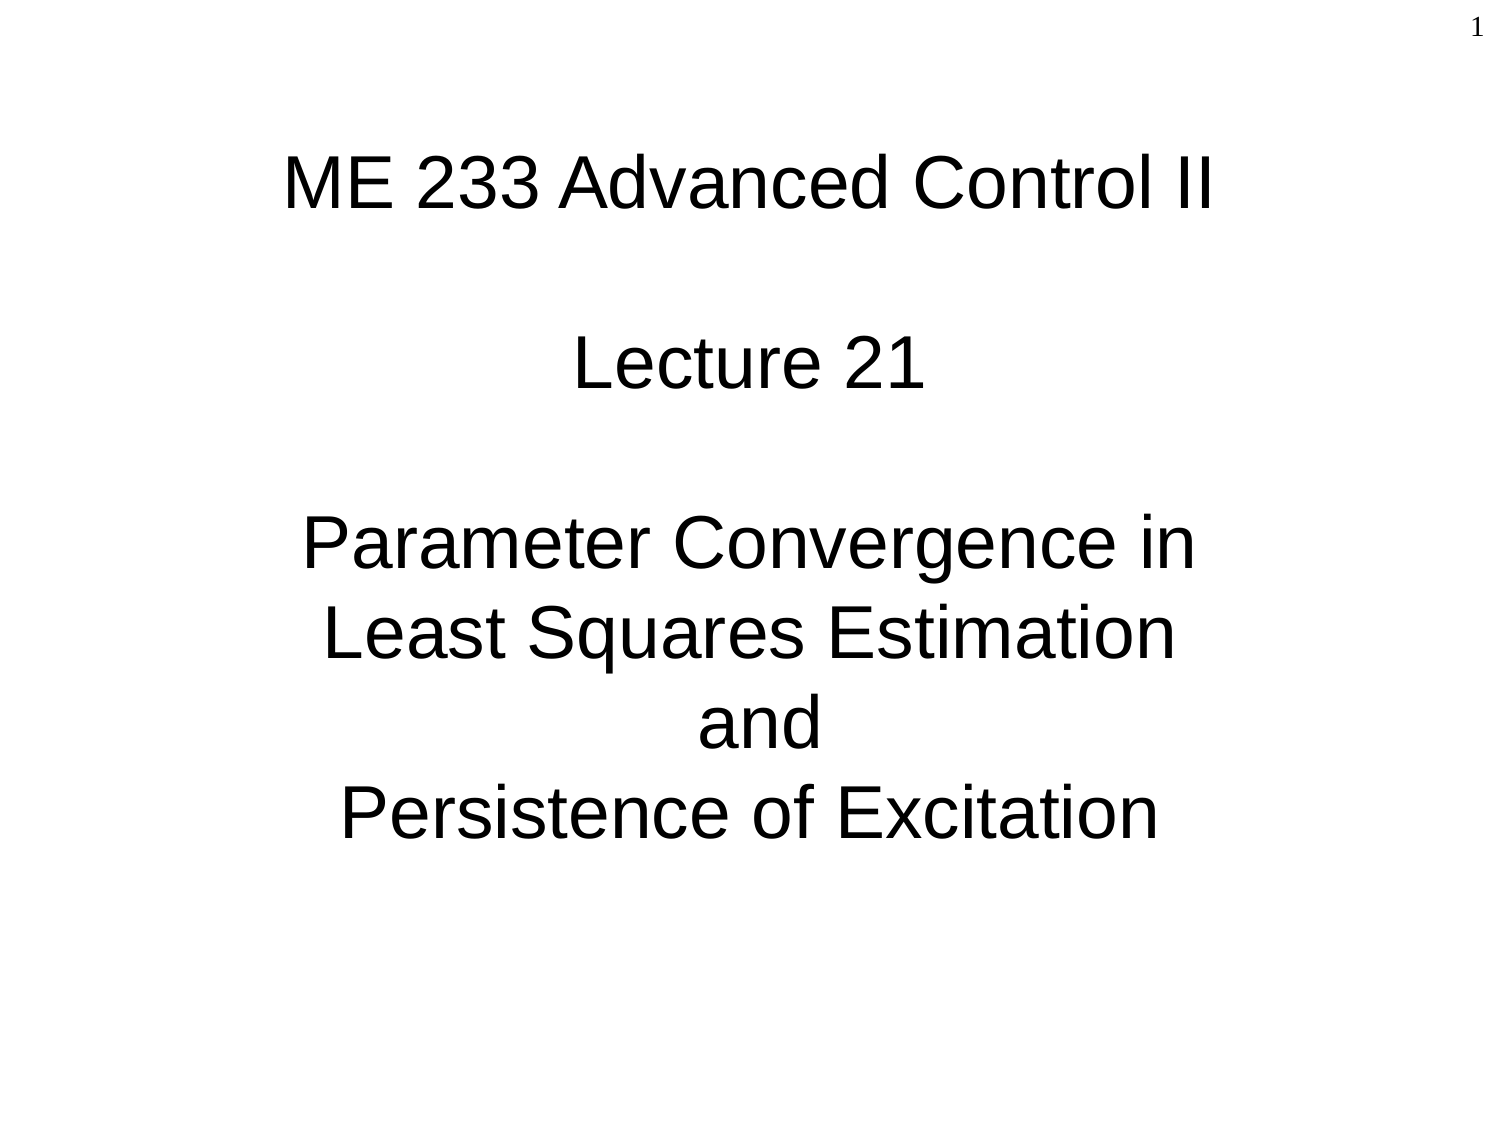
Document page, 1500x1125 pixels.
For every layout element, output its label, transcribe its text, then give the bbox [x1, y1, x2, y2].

slide_number 1 [1187, 0, 1500, 76]
title ME 233 Advanced Control II Lecture 21 Parameter Convergence in Least Squares Estimation and Persistence of Excitation [56, 337, 1444, 651]
